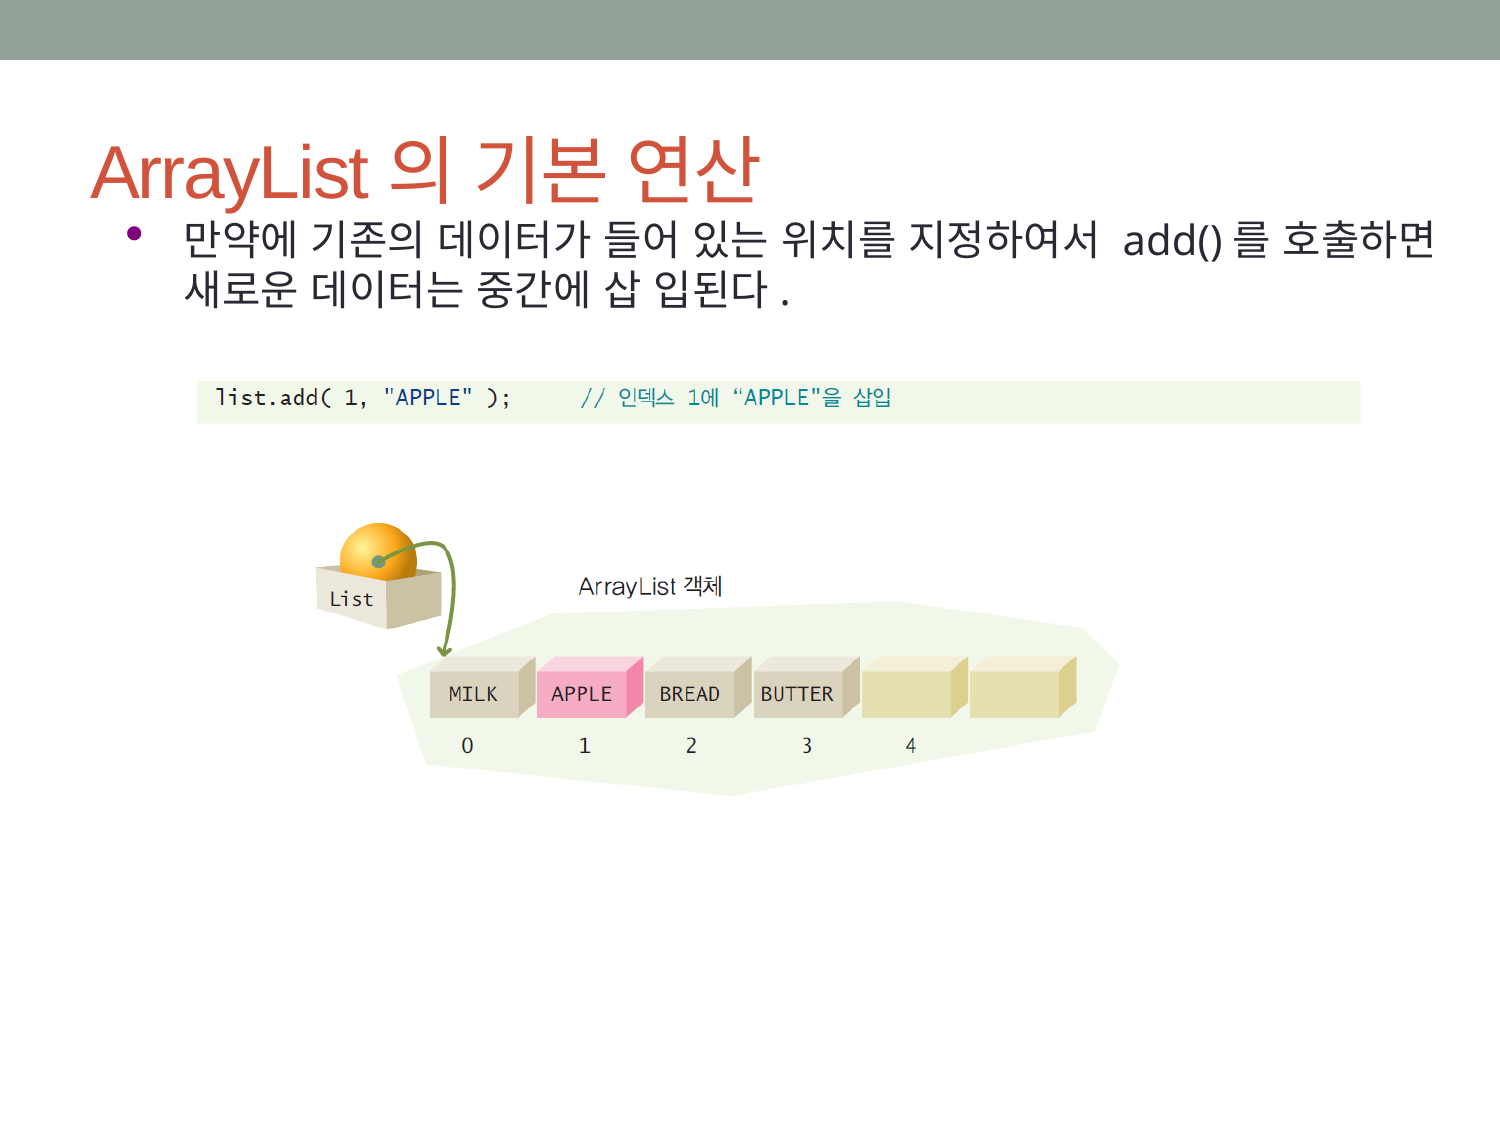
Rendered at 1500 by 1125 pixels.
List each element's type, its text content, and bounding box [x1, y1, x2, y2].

text_box 만약에 기존의 데이터가 들어 있는 위치를 지정하여서 add()를 호출하면 새로운 데이터는 중간에 삽 입된다. [112, 148, 1460, 830]
picture [309, 519, 1123, 801]
picture [195, 380, 1362, 424]
title ArrayList의 기본 연산 [75, 87, 1425, 250]
